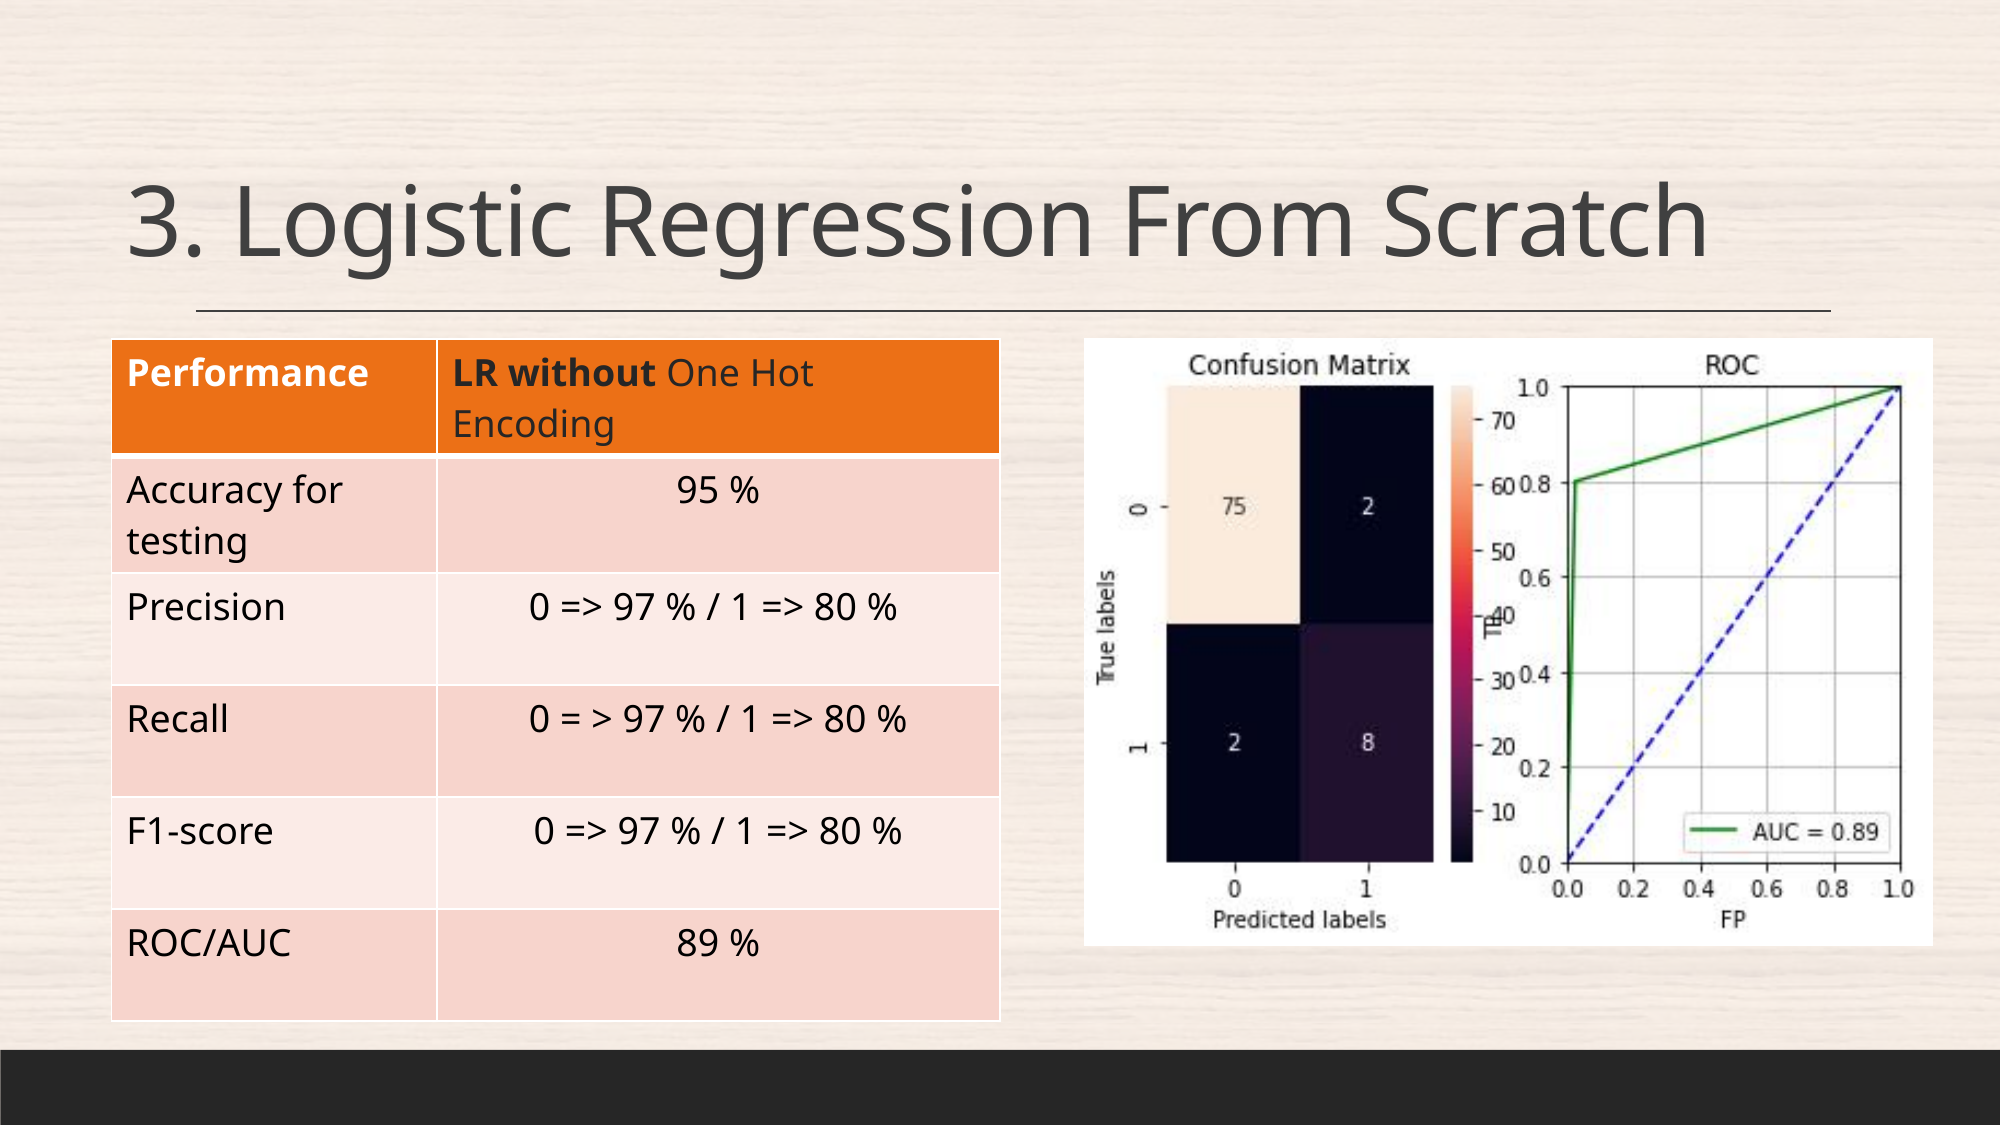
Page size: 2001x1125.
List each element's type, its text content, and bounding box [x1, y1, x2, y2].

table_cell 89 % [438, 910, 999, 1020]
table_cell ROC/AUC [112, 910, 436, 1020]
table_cell Recall [112, 686, 436, 796]
table_cell 0 = > 97 % / 1 => 80 % [438, 686, 999, 796]
title 3. Logistic Regression From Scratch [111, 47, 1830, 285]
table_cell F1-score [112, 798, 436, 908]
table_cell 0 => 97 % / 1 => 80 % [438, 798, 999, 908]
table_header LR without One Hot Encoding [438, 340, 999, 453]
table_header Performance [112, 340, 436, 453]
table_cell Accuracy for testing [112, 459, 436, 572]
picture [1084, 338, 1933, 947]
table_cell 95 % [438, 459, 999, 572]
table_cell 0 => 97 % / 1 => 80 % [438, 574, 999, 684]
table_cell Precision [112, 574, 436, 684]
